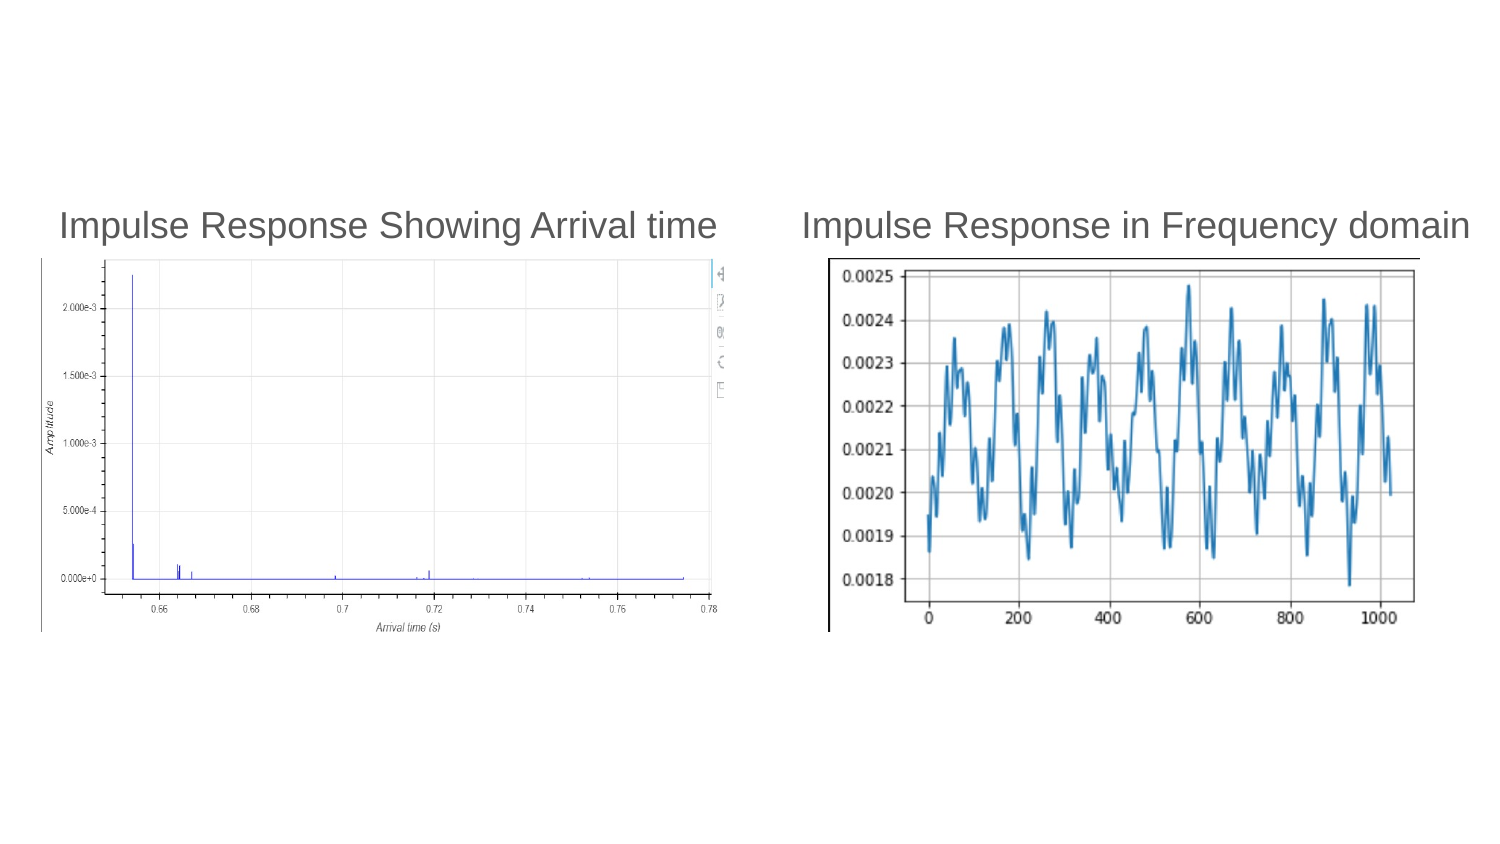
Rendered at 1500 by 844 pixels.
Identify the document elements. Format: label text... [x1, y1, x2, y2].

list Impulse Response Showing Arrival time Impulse Response in Frequency domain [12, 9, 1500, 844]
picture [828, 258, 1420, 632]
picture [41, 258, 725, 632]
